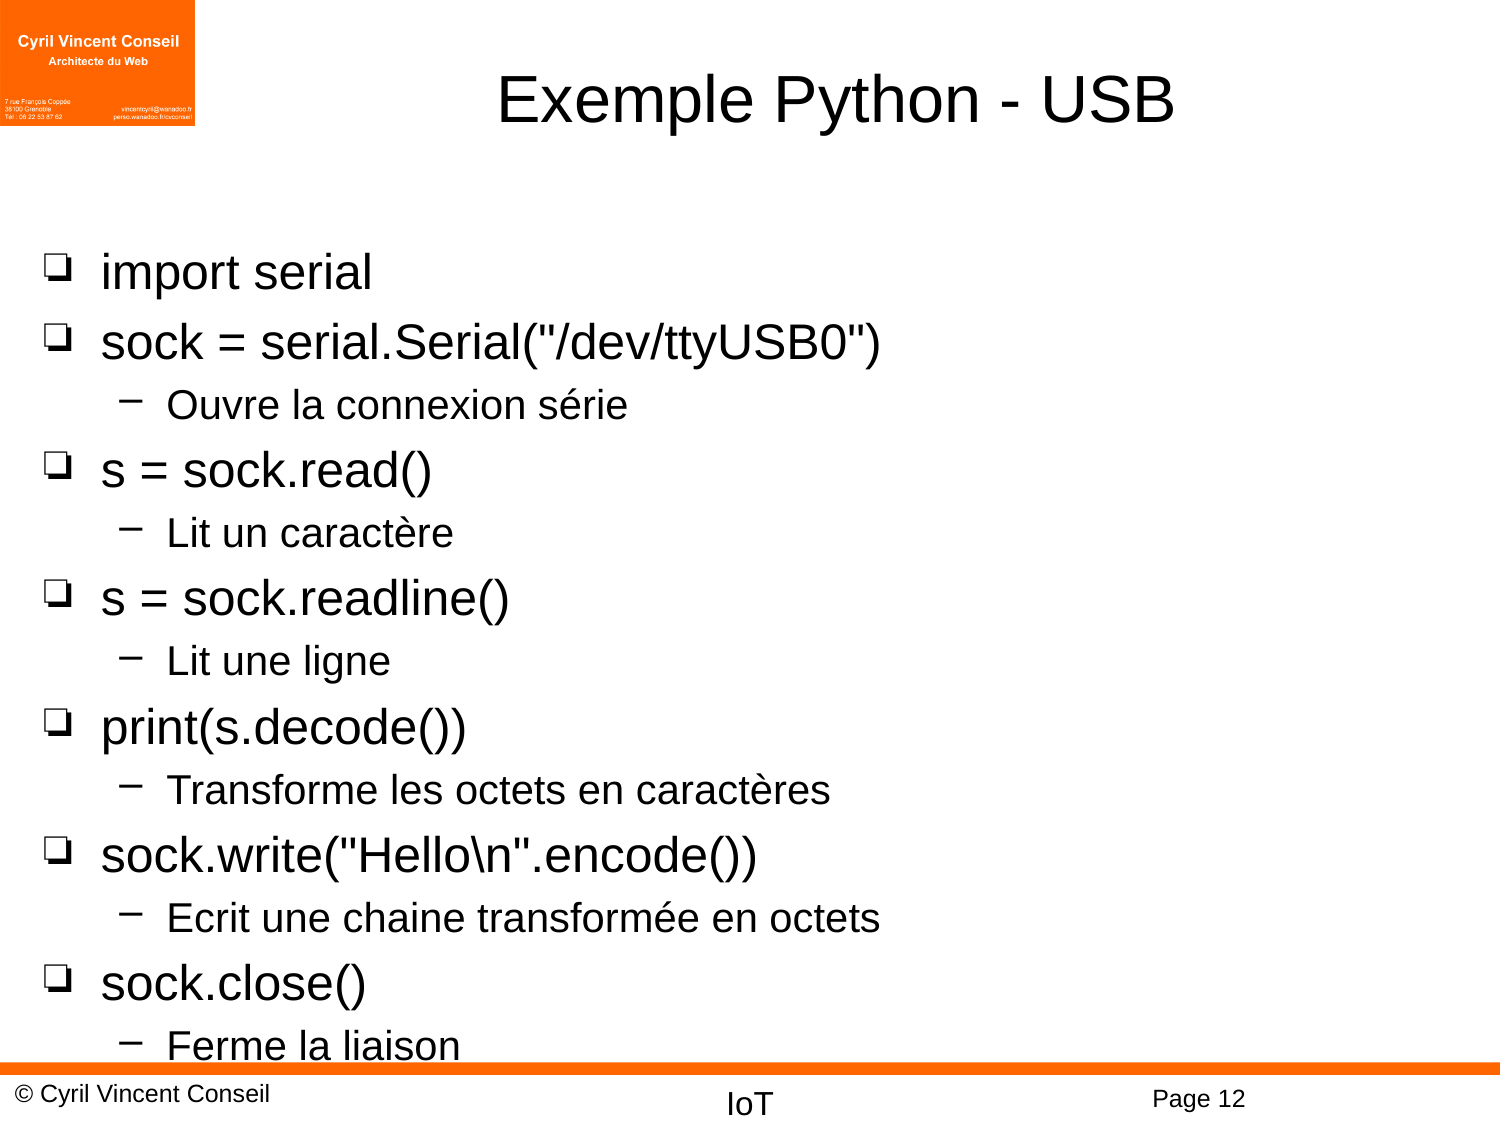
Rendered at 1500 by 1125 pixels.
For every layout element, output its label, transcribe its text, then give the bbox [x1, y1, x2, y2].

list import serial sock = serial.Serial("/dev/ttyUSB0") Ouvre la connexion série s = sock.read() Lit un caractère s = sock.readline() Lit une ligne print(s.decode()) Transforme les octets en caractères sock.write("Hello\n".encode()) Ecrit une chaine transformée en octets sock.close() Ferme la liaison [29, 231, 1468, 1059]
picture [0, 0, 195, 126]
title Exemple Python - USB [194, 2, 1480, 190]
